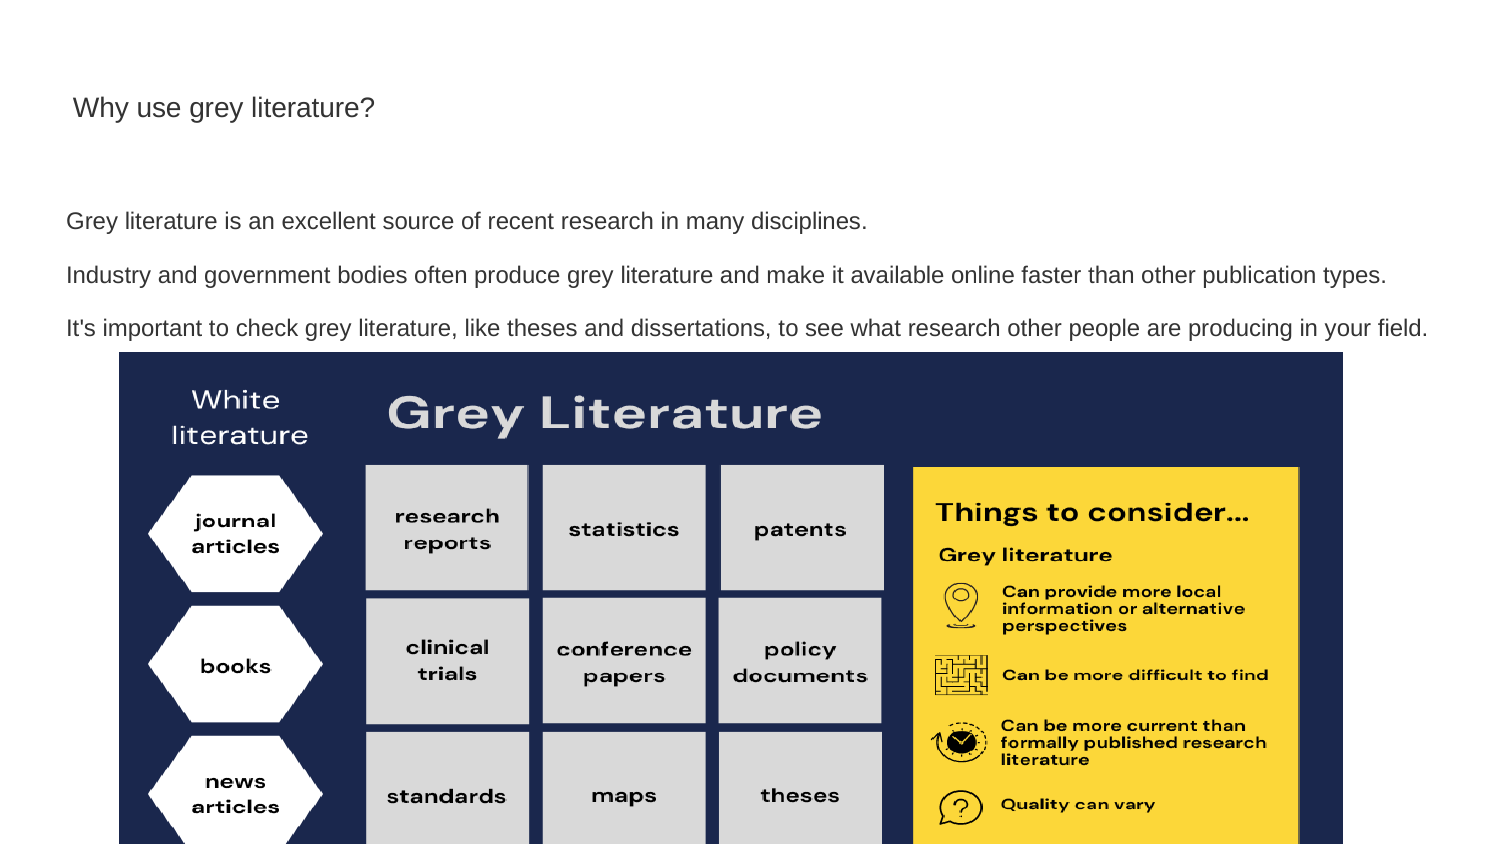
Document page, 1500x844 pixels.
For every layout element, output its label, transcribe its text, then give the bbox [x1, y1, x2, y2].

title Why use grey literature? [51, 72, 1449, 167]
list Grey literature is an excellent source of recent research in many disciplines. Industry and government bodies often produce grey literature and make it available online faster than other publication types. It's important to check grey literature, like theses and dissertations, to see what research other people are producing in your field. [51, 189, 1457, 844]
picture [119, 352, 1343, 844]
